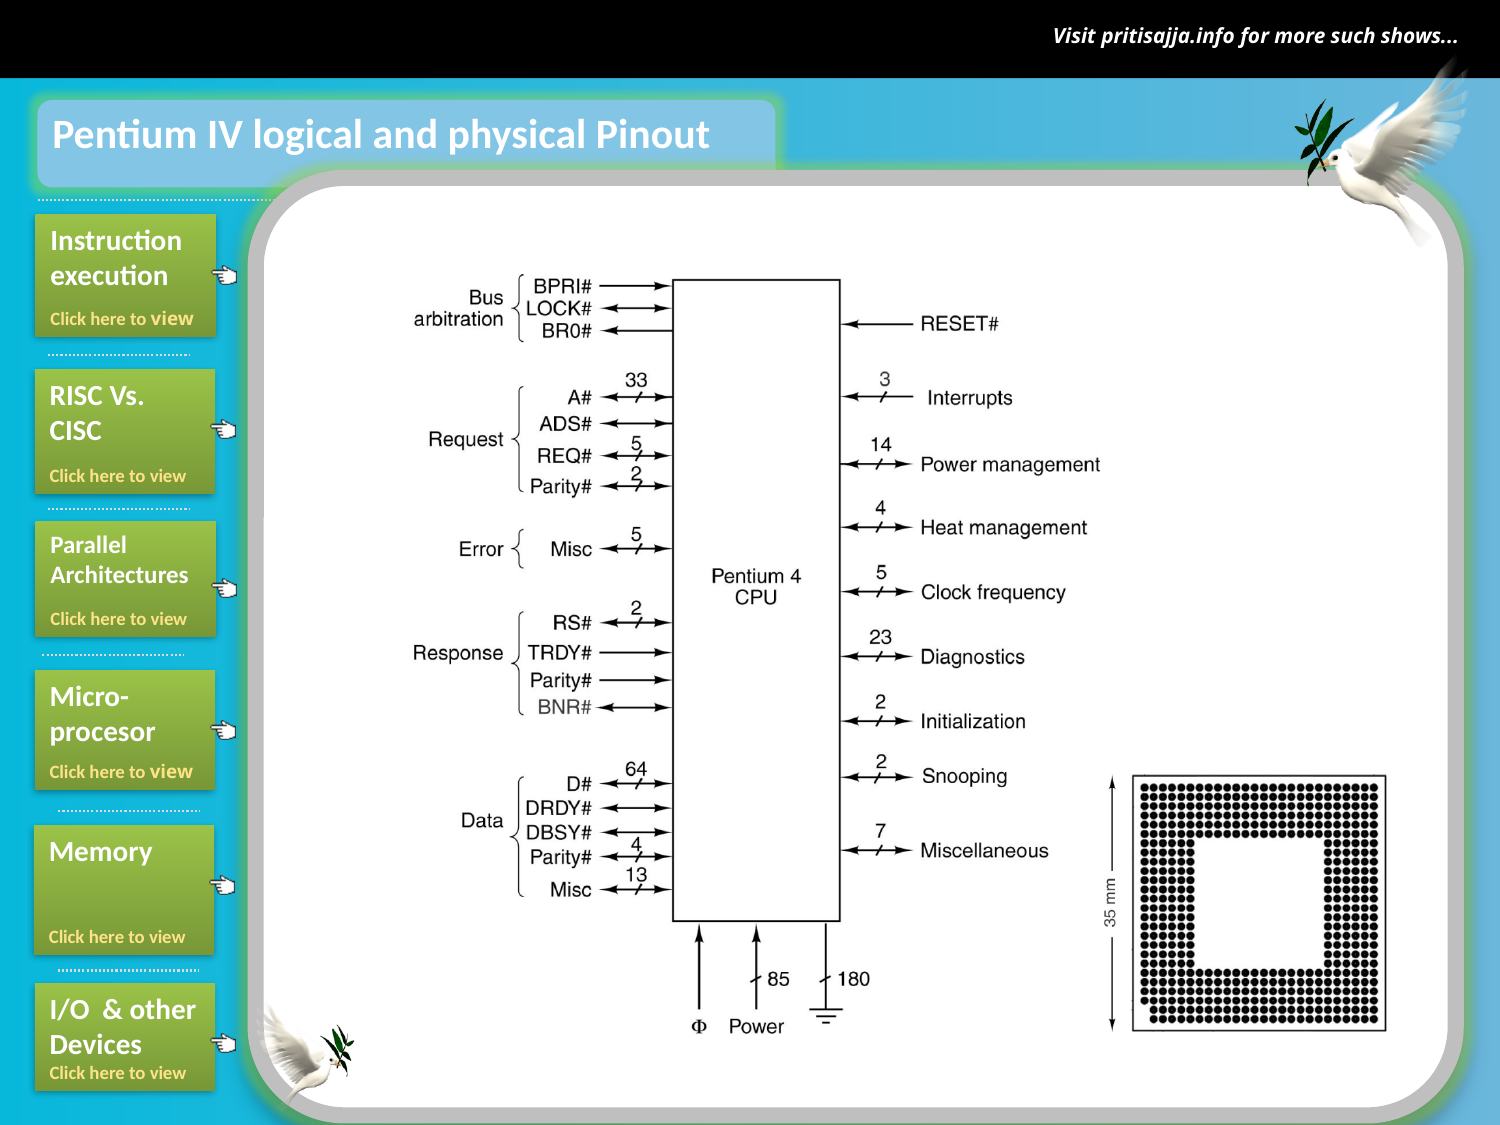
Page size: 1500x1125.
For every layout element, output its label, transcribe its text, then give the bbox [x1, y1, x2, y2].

picture [1275, 49, 1500, 266]
picture [212, 266, 237, 285]
picture [237, 994, 365, 1125]
picture [212, 579, 237, 598]
picture [211, 420, 236, 439]
picture [210, 876, 235, 895]
picture [211, 721, 236, 740]
picture [412, 274, 1388, 1039]
picture [211, 1034, 236, 1053]
list Pentium IV logical and physical Pinout [37, 99, 763, 188]
